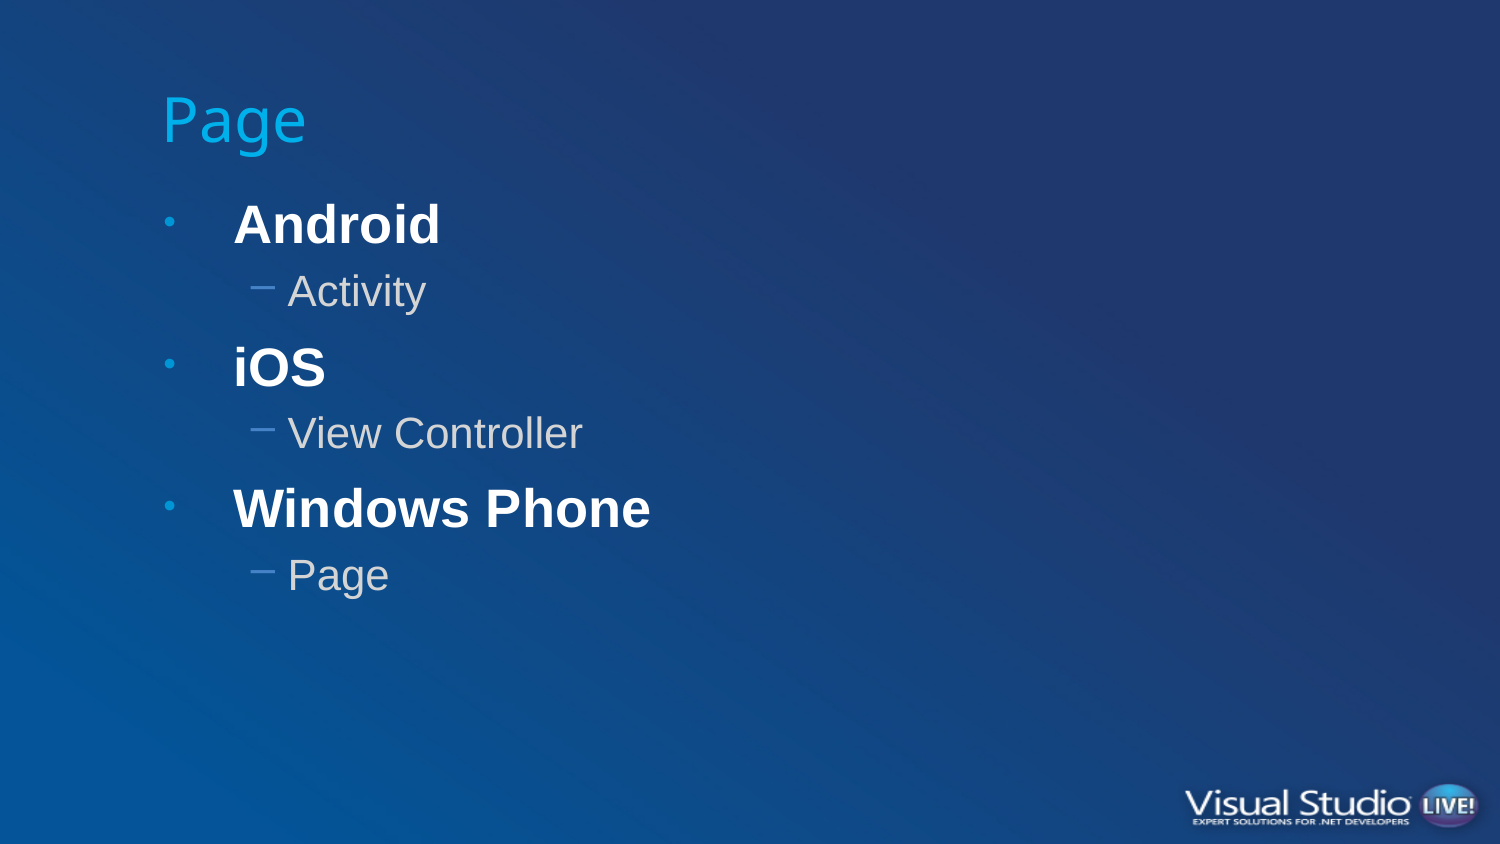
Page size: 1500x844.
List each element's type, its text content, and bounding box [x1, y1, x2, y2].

list Android Activity iOS View Controller Windows Phone Page [147, 182, 1357, 770]
picture [0, 0, 1500, 844]
title Page [146, 16, 1356, 163]
